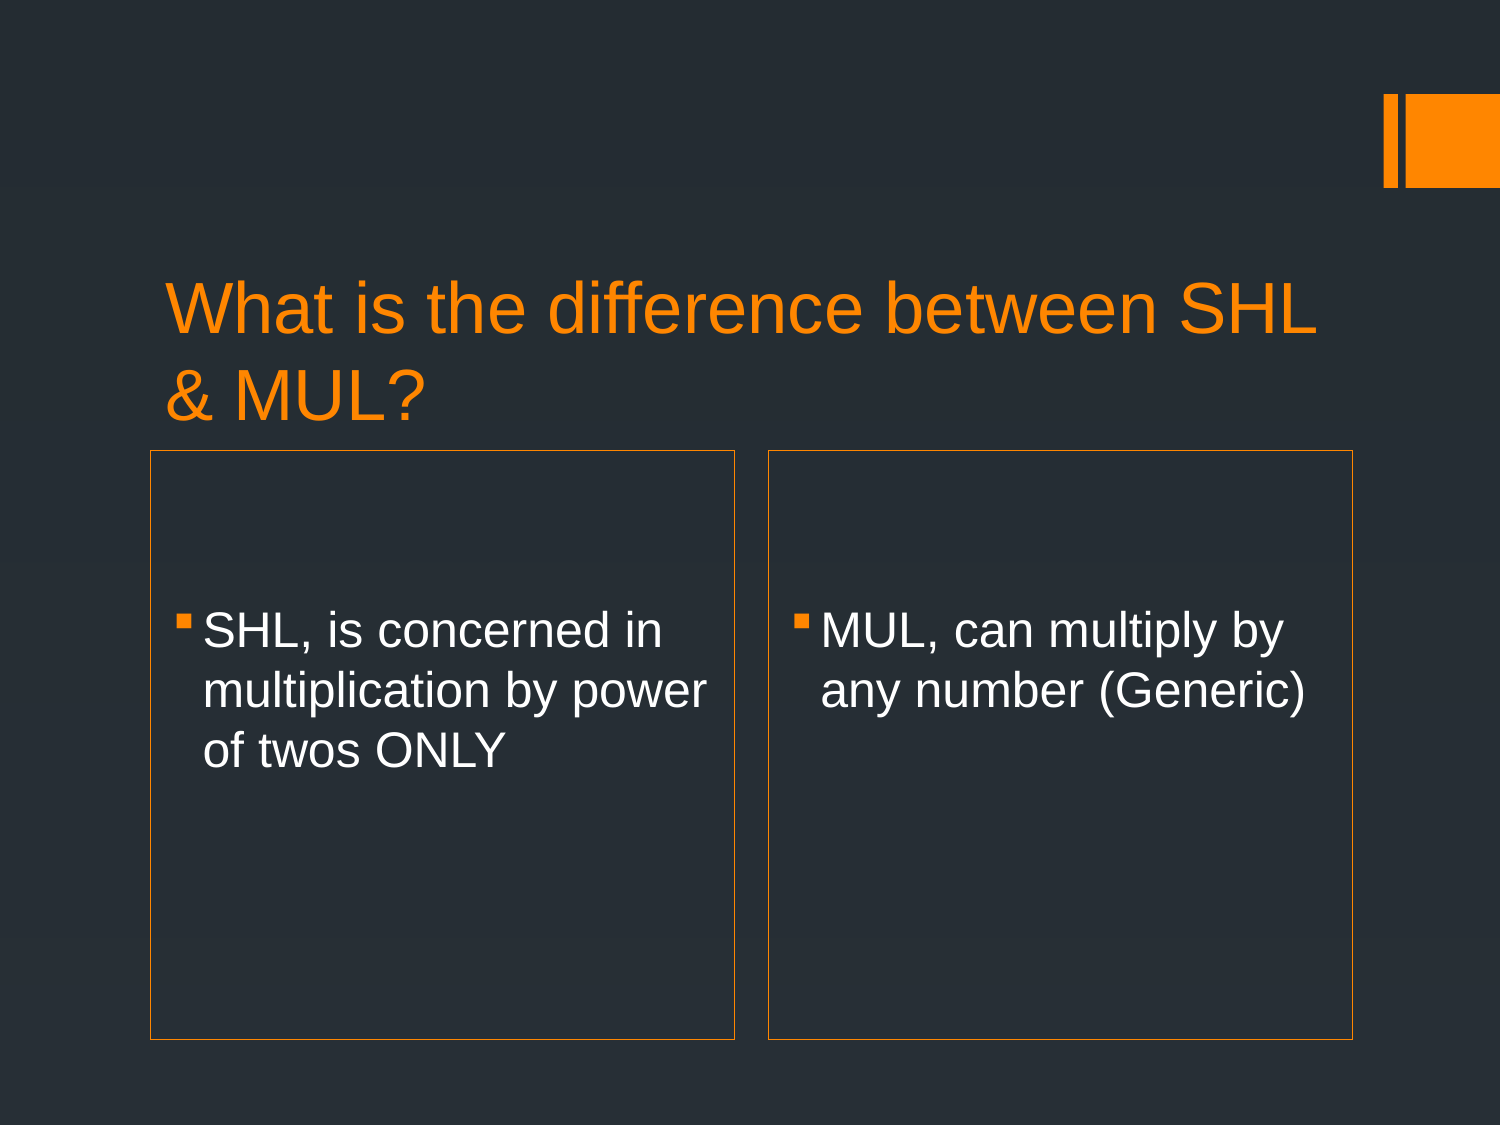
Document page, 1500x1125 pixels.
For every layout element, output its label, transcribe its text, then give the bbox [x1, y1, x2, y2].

title What is the difference between SHL & MUL? [150, 253, 1350, 443]
list SHL, is concerned in multiplication by power of twos ONLY [150, 450, 735, 1040]
list MUL, can multiply by any number (Generic) [768, 450, 1353, 1040]
